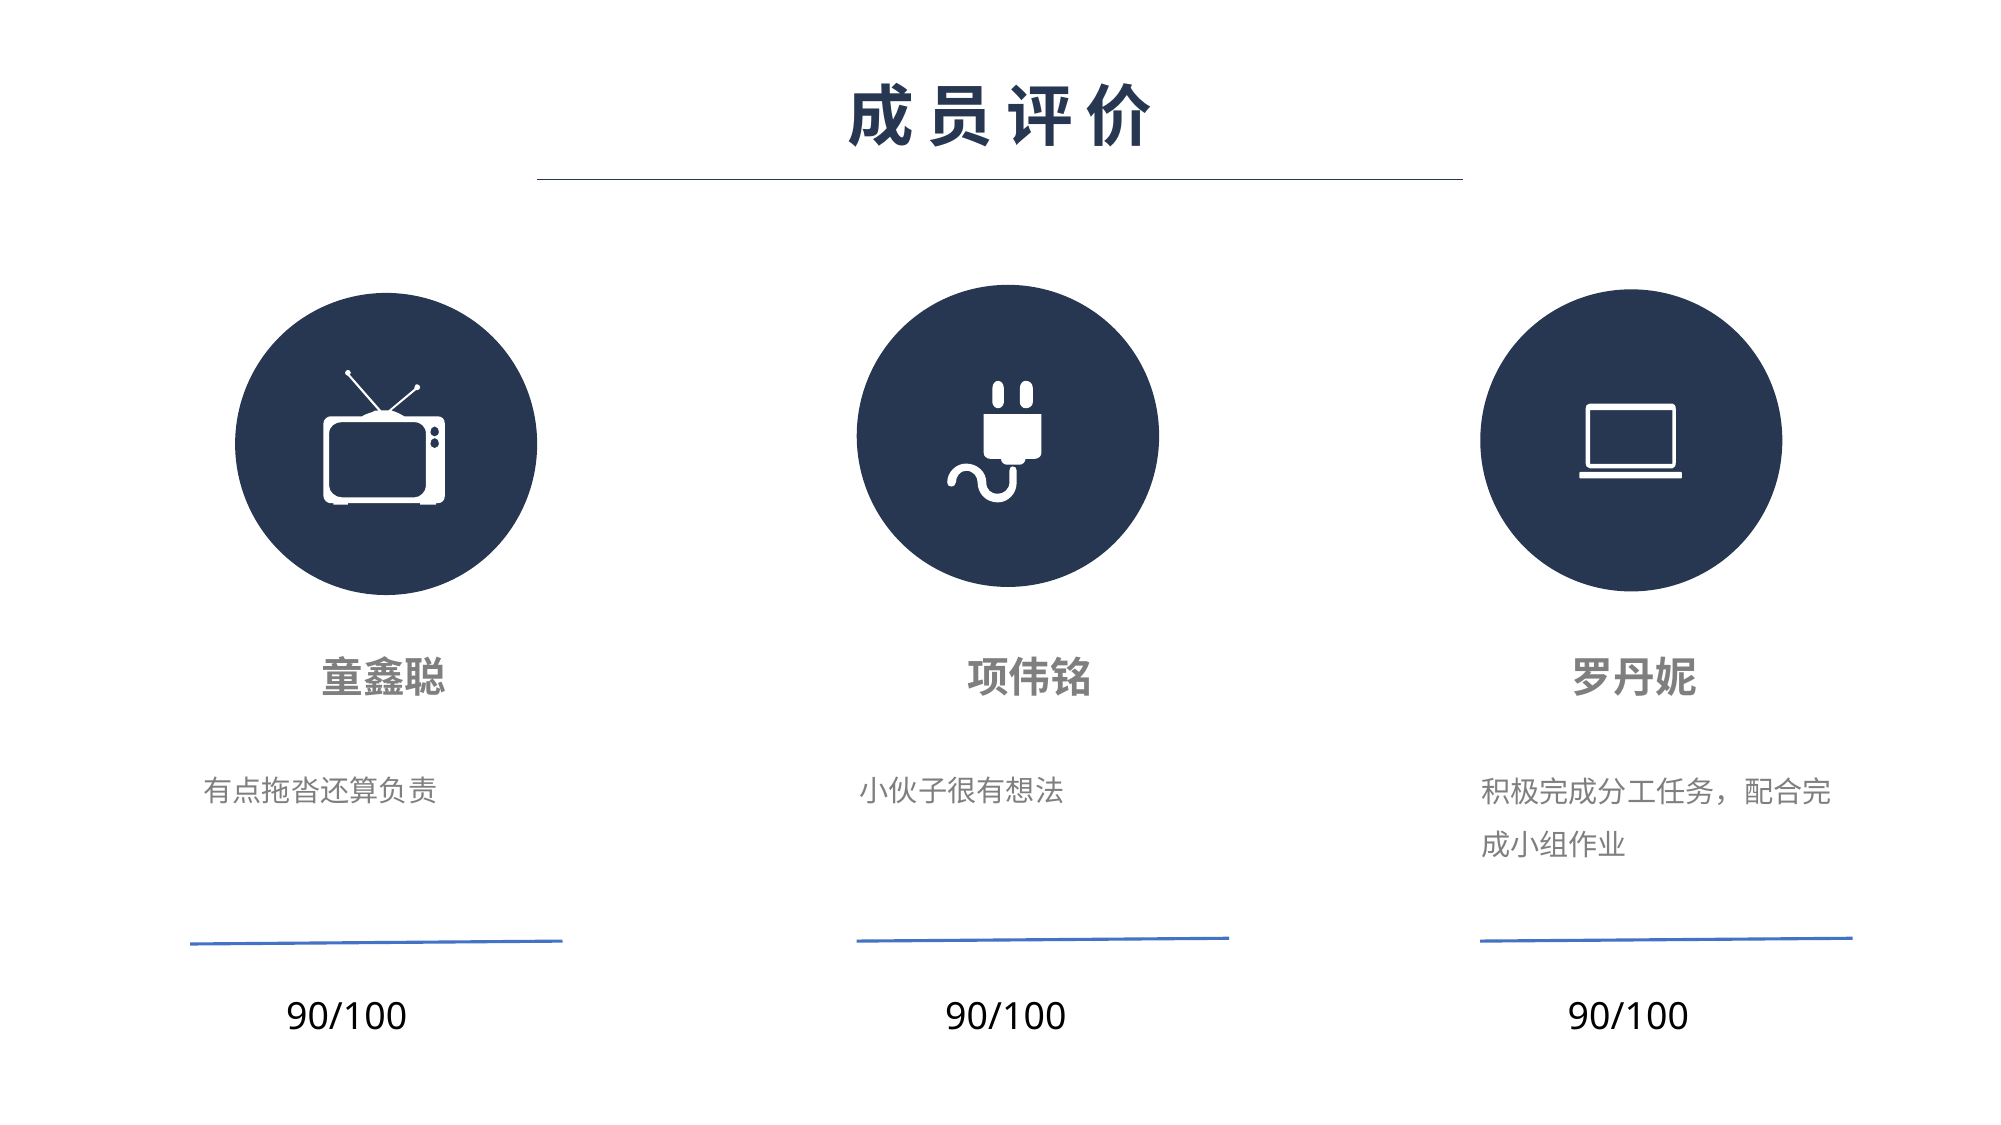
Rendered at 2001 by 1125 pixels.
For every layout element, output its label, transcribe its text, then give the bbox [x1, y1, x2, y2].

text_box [1480, 938, 1853, 942]
text_box 90/100 [930, 984, 1082, 1045]
text_box 90/100 [1552, 984, 1704, 1045]
text_box 90/100 [271, 984, 423, 1045]
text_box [188, 284, 1862, 918]
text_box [856, 938, 1230, 942]
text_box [536, 50, 1464, 180]
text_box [190, 941, 563, 945]
